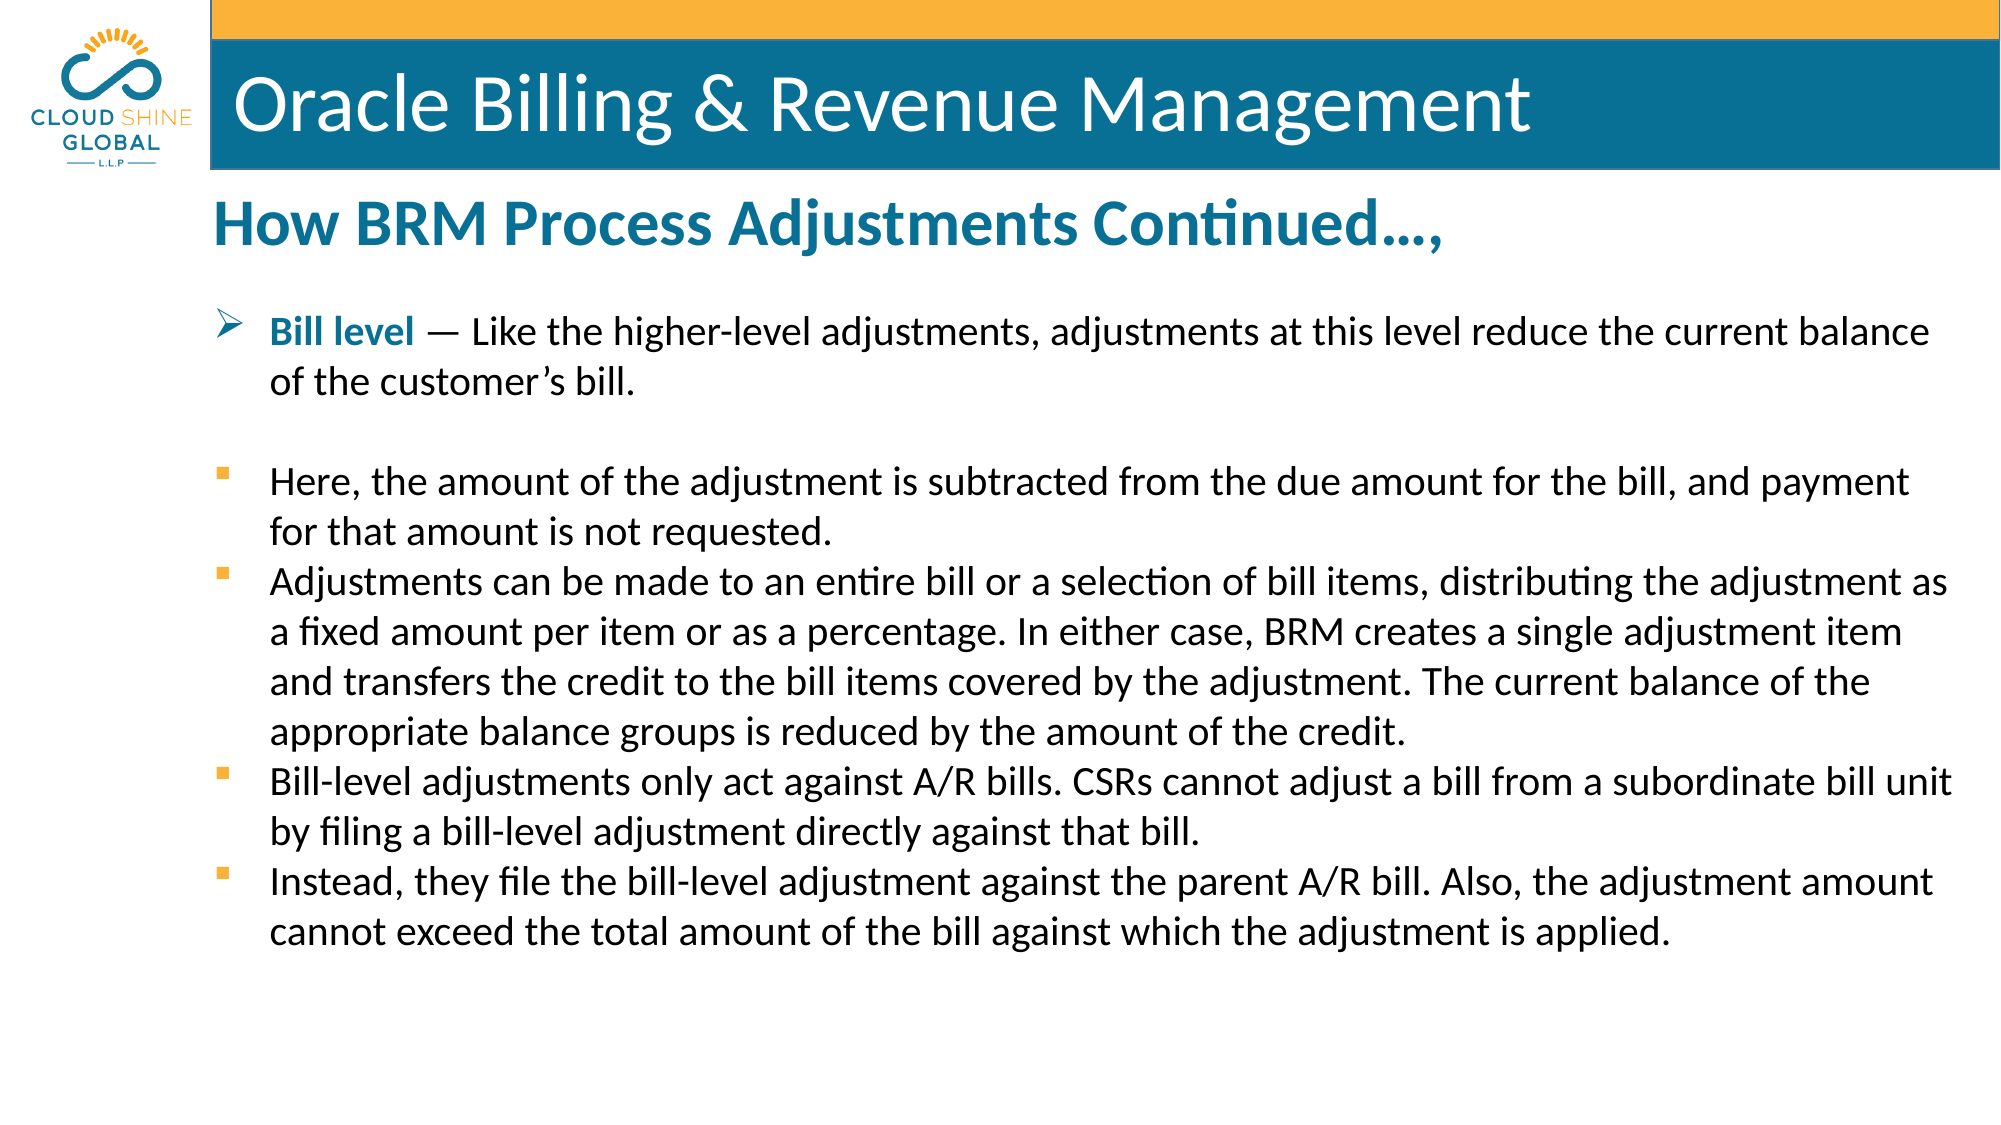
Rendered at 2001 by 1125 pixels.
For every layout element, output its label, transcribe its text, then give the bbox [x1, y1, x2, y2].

picture [26, 17, 198, 169]
text_box How BRM Process Adjustments Continued…, Bill level — Like the higher-level adjustments, adjustments at this level reduce the current balance of the customer’s bill. Here, the amount of the adjustment is subtracted from the due amount for the bill, and payment for that amount is not requested. Adjustments can be made to an entire bill or a selection of bill items, distributing the adjustment as a fixed amount per item or as a percentage. In either case, BRM creates a single adjustment item and transfers the credit to the bill items covered by the adjustment. The current balance of the appropriate balance groups is reduced by the amount of the credit. Bill-level adjustments only act against A/R bills. CSRs cannot adjust a bill from a subordinate bill unit by filing a bill-level adjustment directly against that bill. Instead, they file the bill-level adjustment against the parent A/R bill. Also, the adjustment amount cannot exceed the total amount of the bill against which the adjustment is applied. [198, 171, 1975, 962]
